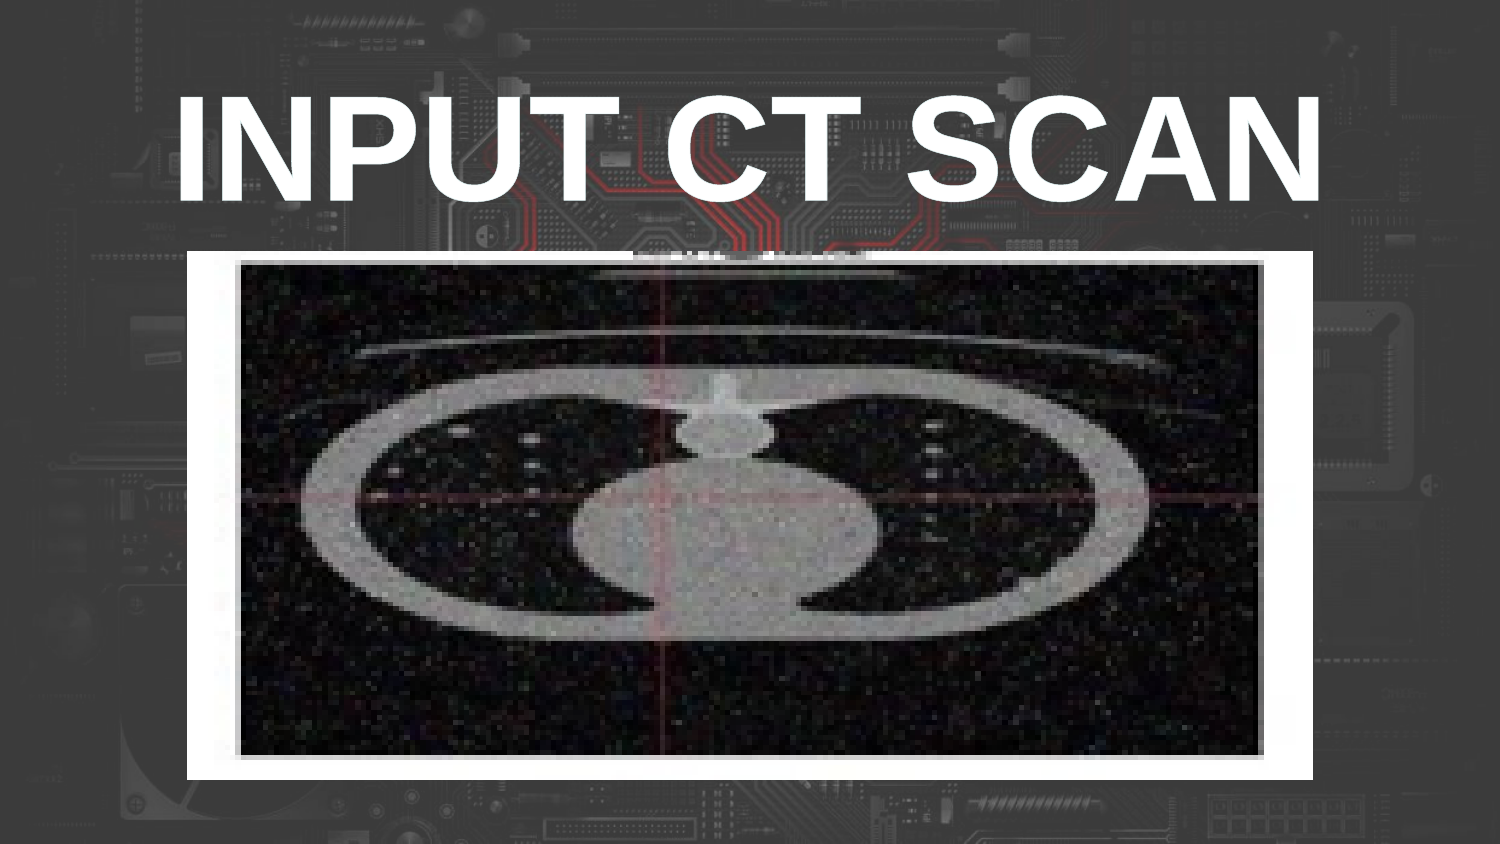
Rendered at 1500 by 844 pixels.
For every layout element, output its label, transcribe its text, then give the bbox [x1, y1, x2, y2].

picture [187, 250, 1313, 780]
text_box INPUT CT SCAN [155, 43, 1344, 238]
